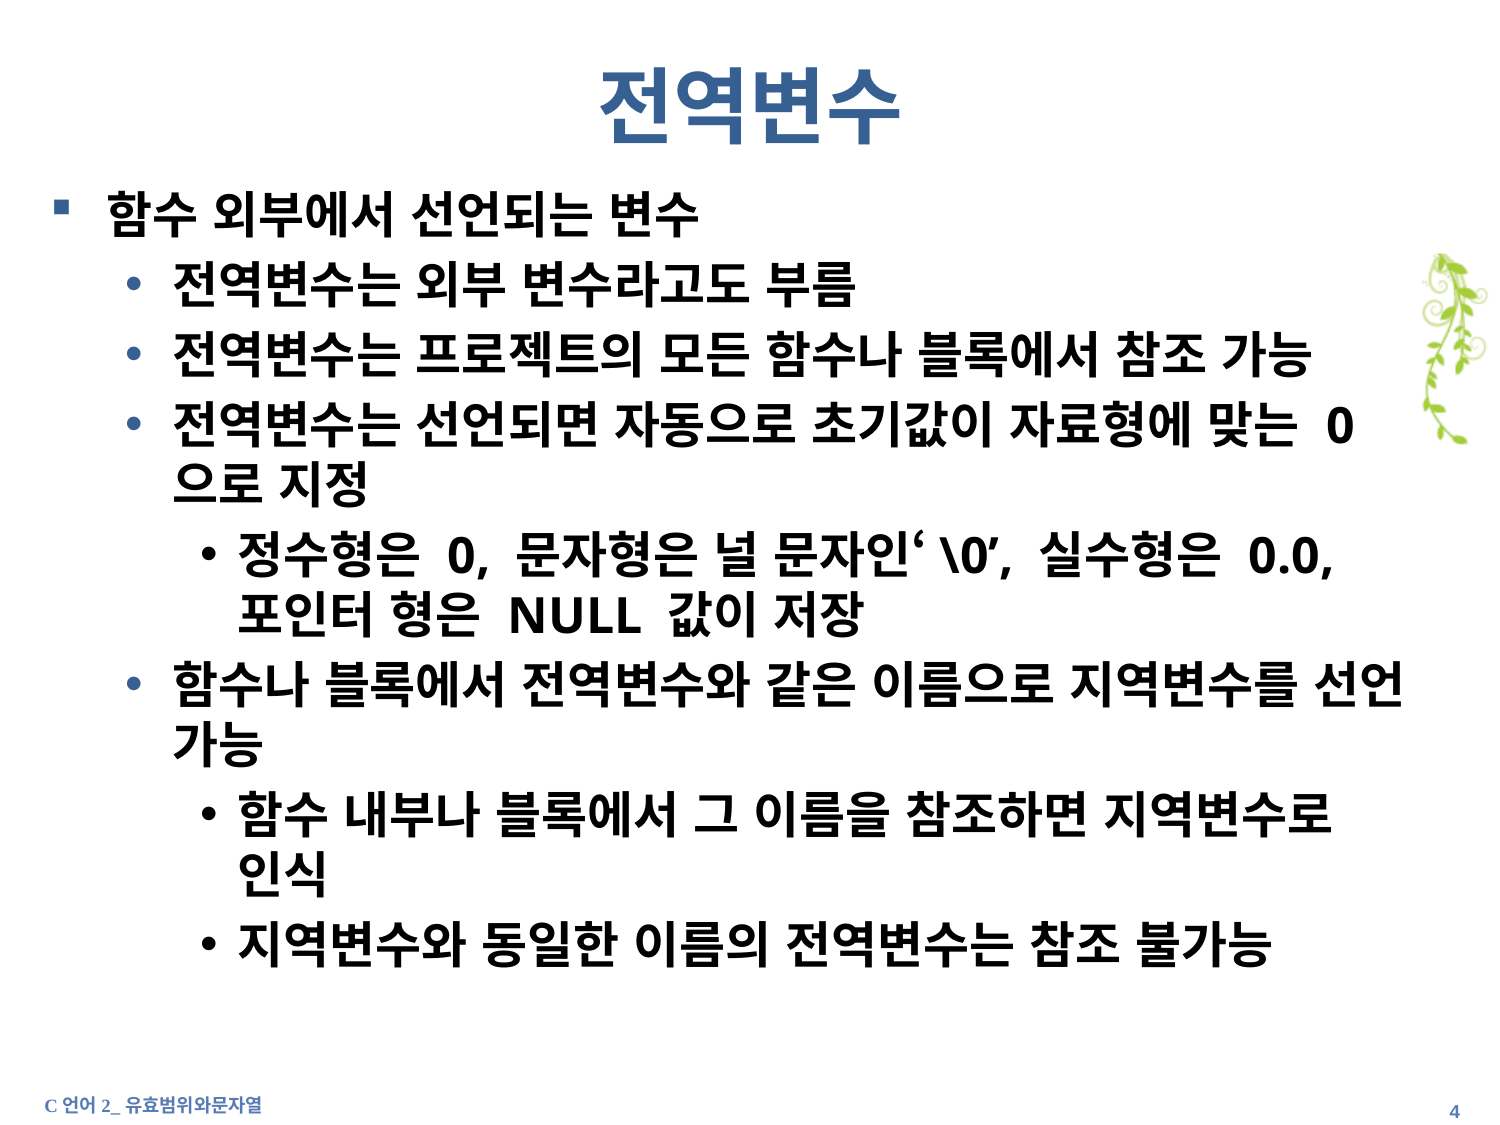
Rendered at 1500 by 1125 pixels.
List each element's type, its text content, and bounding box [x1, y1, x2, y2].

list 함수 외부에서 선언되는 변수 전역변수는 외부 변수라고도 부름 전역변수는 프로젝트의 모든 함수나 블록에서 참조 가능 전역변수는 선언되면 자동으로 초기값이 자료형에 맞는 0으로 지정 정수형은 0, 문자형은 널 문자인‘\0’, 실수형은 0.0, 포인터 형은 NULL 값이 저장 함수나 블록에서 전역변수와 같은 이름으로 지역변수를 선언 가능 함수 내부나 블록에서 그 이름을 참조하면 지역변수로 인식 지역변수와 동일한 이름의 전역변수는 참조 불가능 [35, 175, 1454, 1071]
footer C언어2_유효범위와문자열 [29, 1081, 505, 1125]
slide_number 3 [1125, 1093, 1475, 1125]
title 전역변수 [75, 45, 1425, 164]
picture [1454, 246, 1500, 457]
